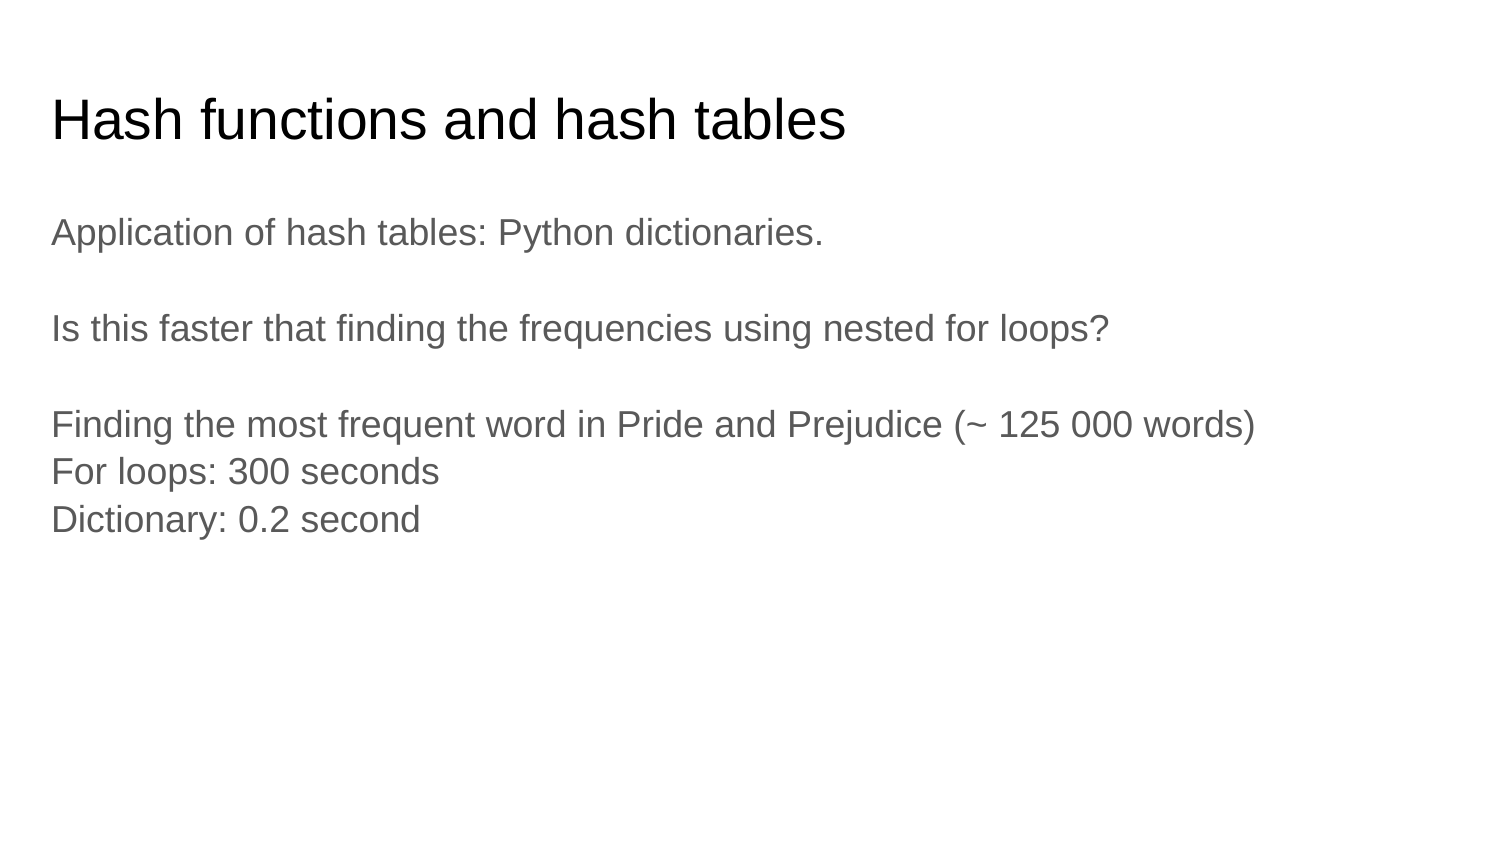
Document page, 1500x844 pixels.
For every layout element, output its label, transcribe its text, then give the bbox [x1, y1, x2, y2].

list Application of hash tables: Python dictionaries. Is this faster that finding the frequencies using nested for loops? Finding the most frequent word in Pride and Prejudice (~ 125 000 words) For loops: 300 seconds Dictionary: 0.2 second [51, 190, 1469, 812]
title Hash functions and hash tables [51, 72, 1449, 167]
